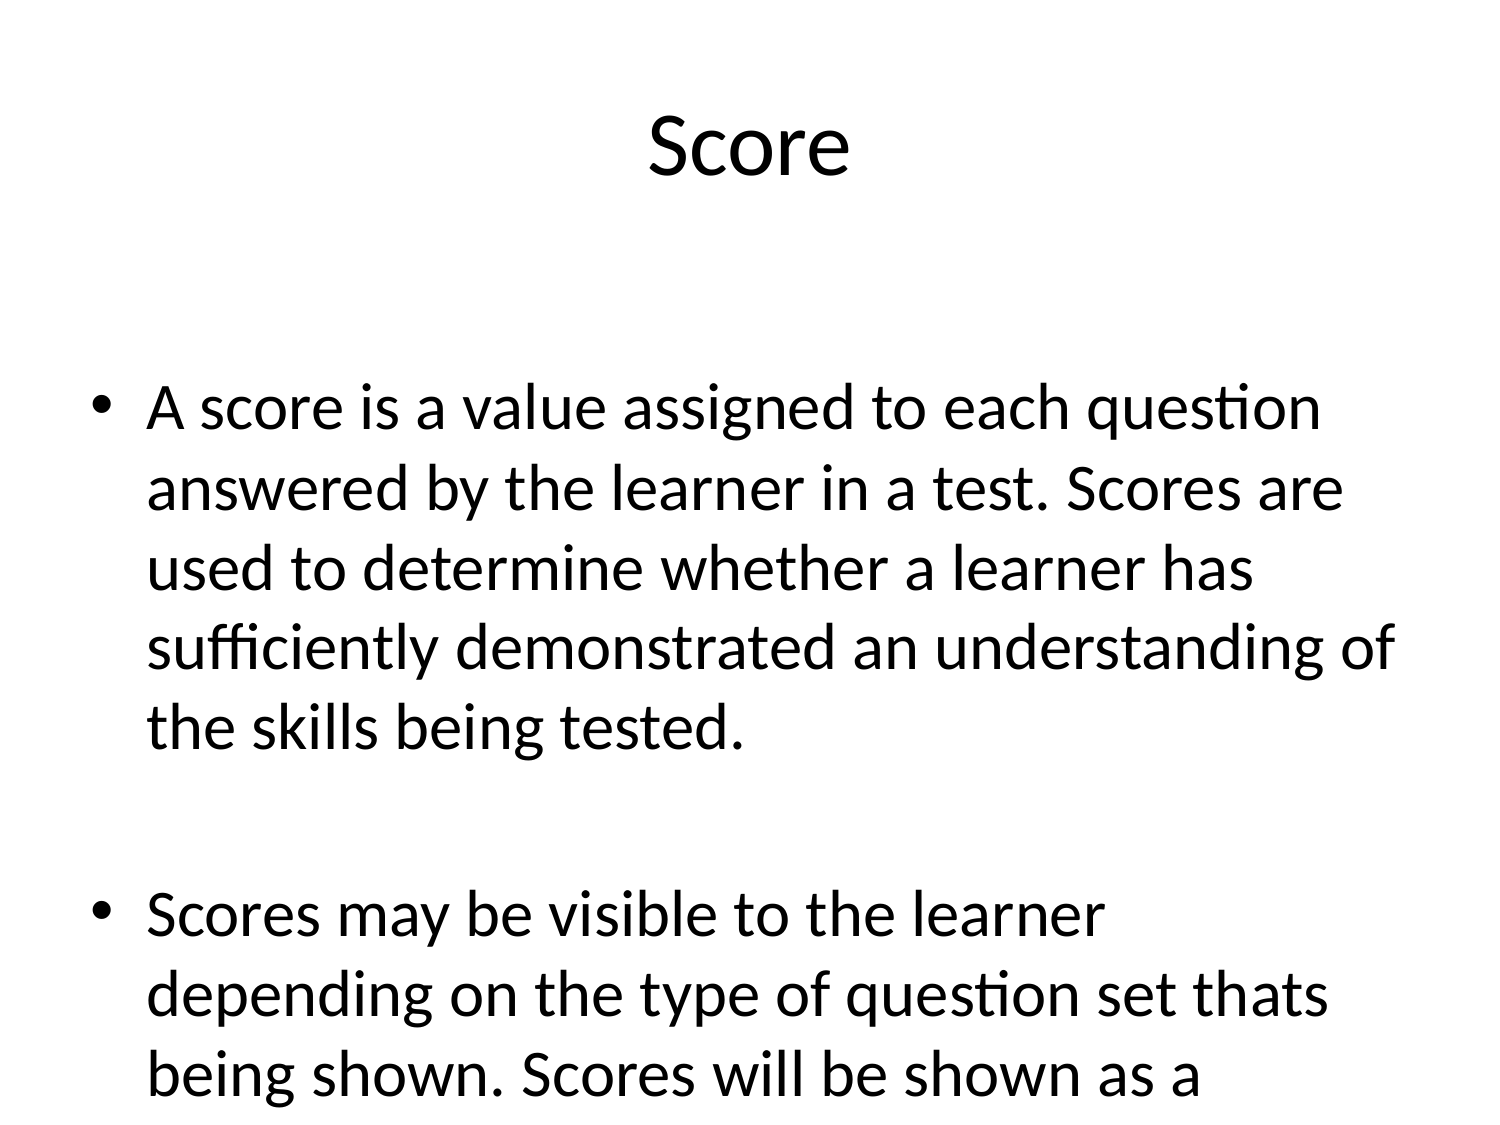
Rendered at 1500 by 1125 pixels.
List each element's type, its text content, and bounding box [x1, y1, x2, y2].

list A score is a value assigned to each question answered by the learner in a test. Scores are used to determine whether a learner has sufficiently demonstrated an understanding of the skills being tested. Scores may be visible to the learner depending on the type of question set thats being shown. Scores will be shown as a progress bar with an optional animation when a score is achieved. Larger score numbers are preferred (e.g. 100 points for each correct answer without any help). Scores may have different values depending on how much help the learner requires when answering the question. For example, a correct answer without any help may provide a score of 100. If the learner uses a hint, they may only get a score of 90 (where each hint reduces the score by 10). If the learner uses the solution in order to pass the question, they receive no score. Scores can never be negative. [75, 262, 1425, 1005]
title Score [75, 45, 1425, 233]
